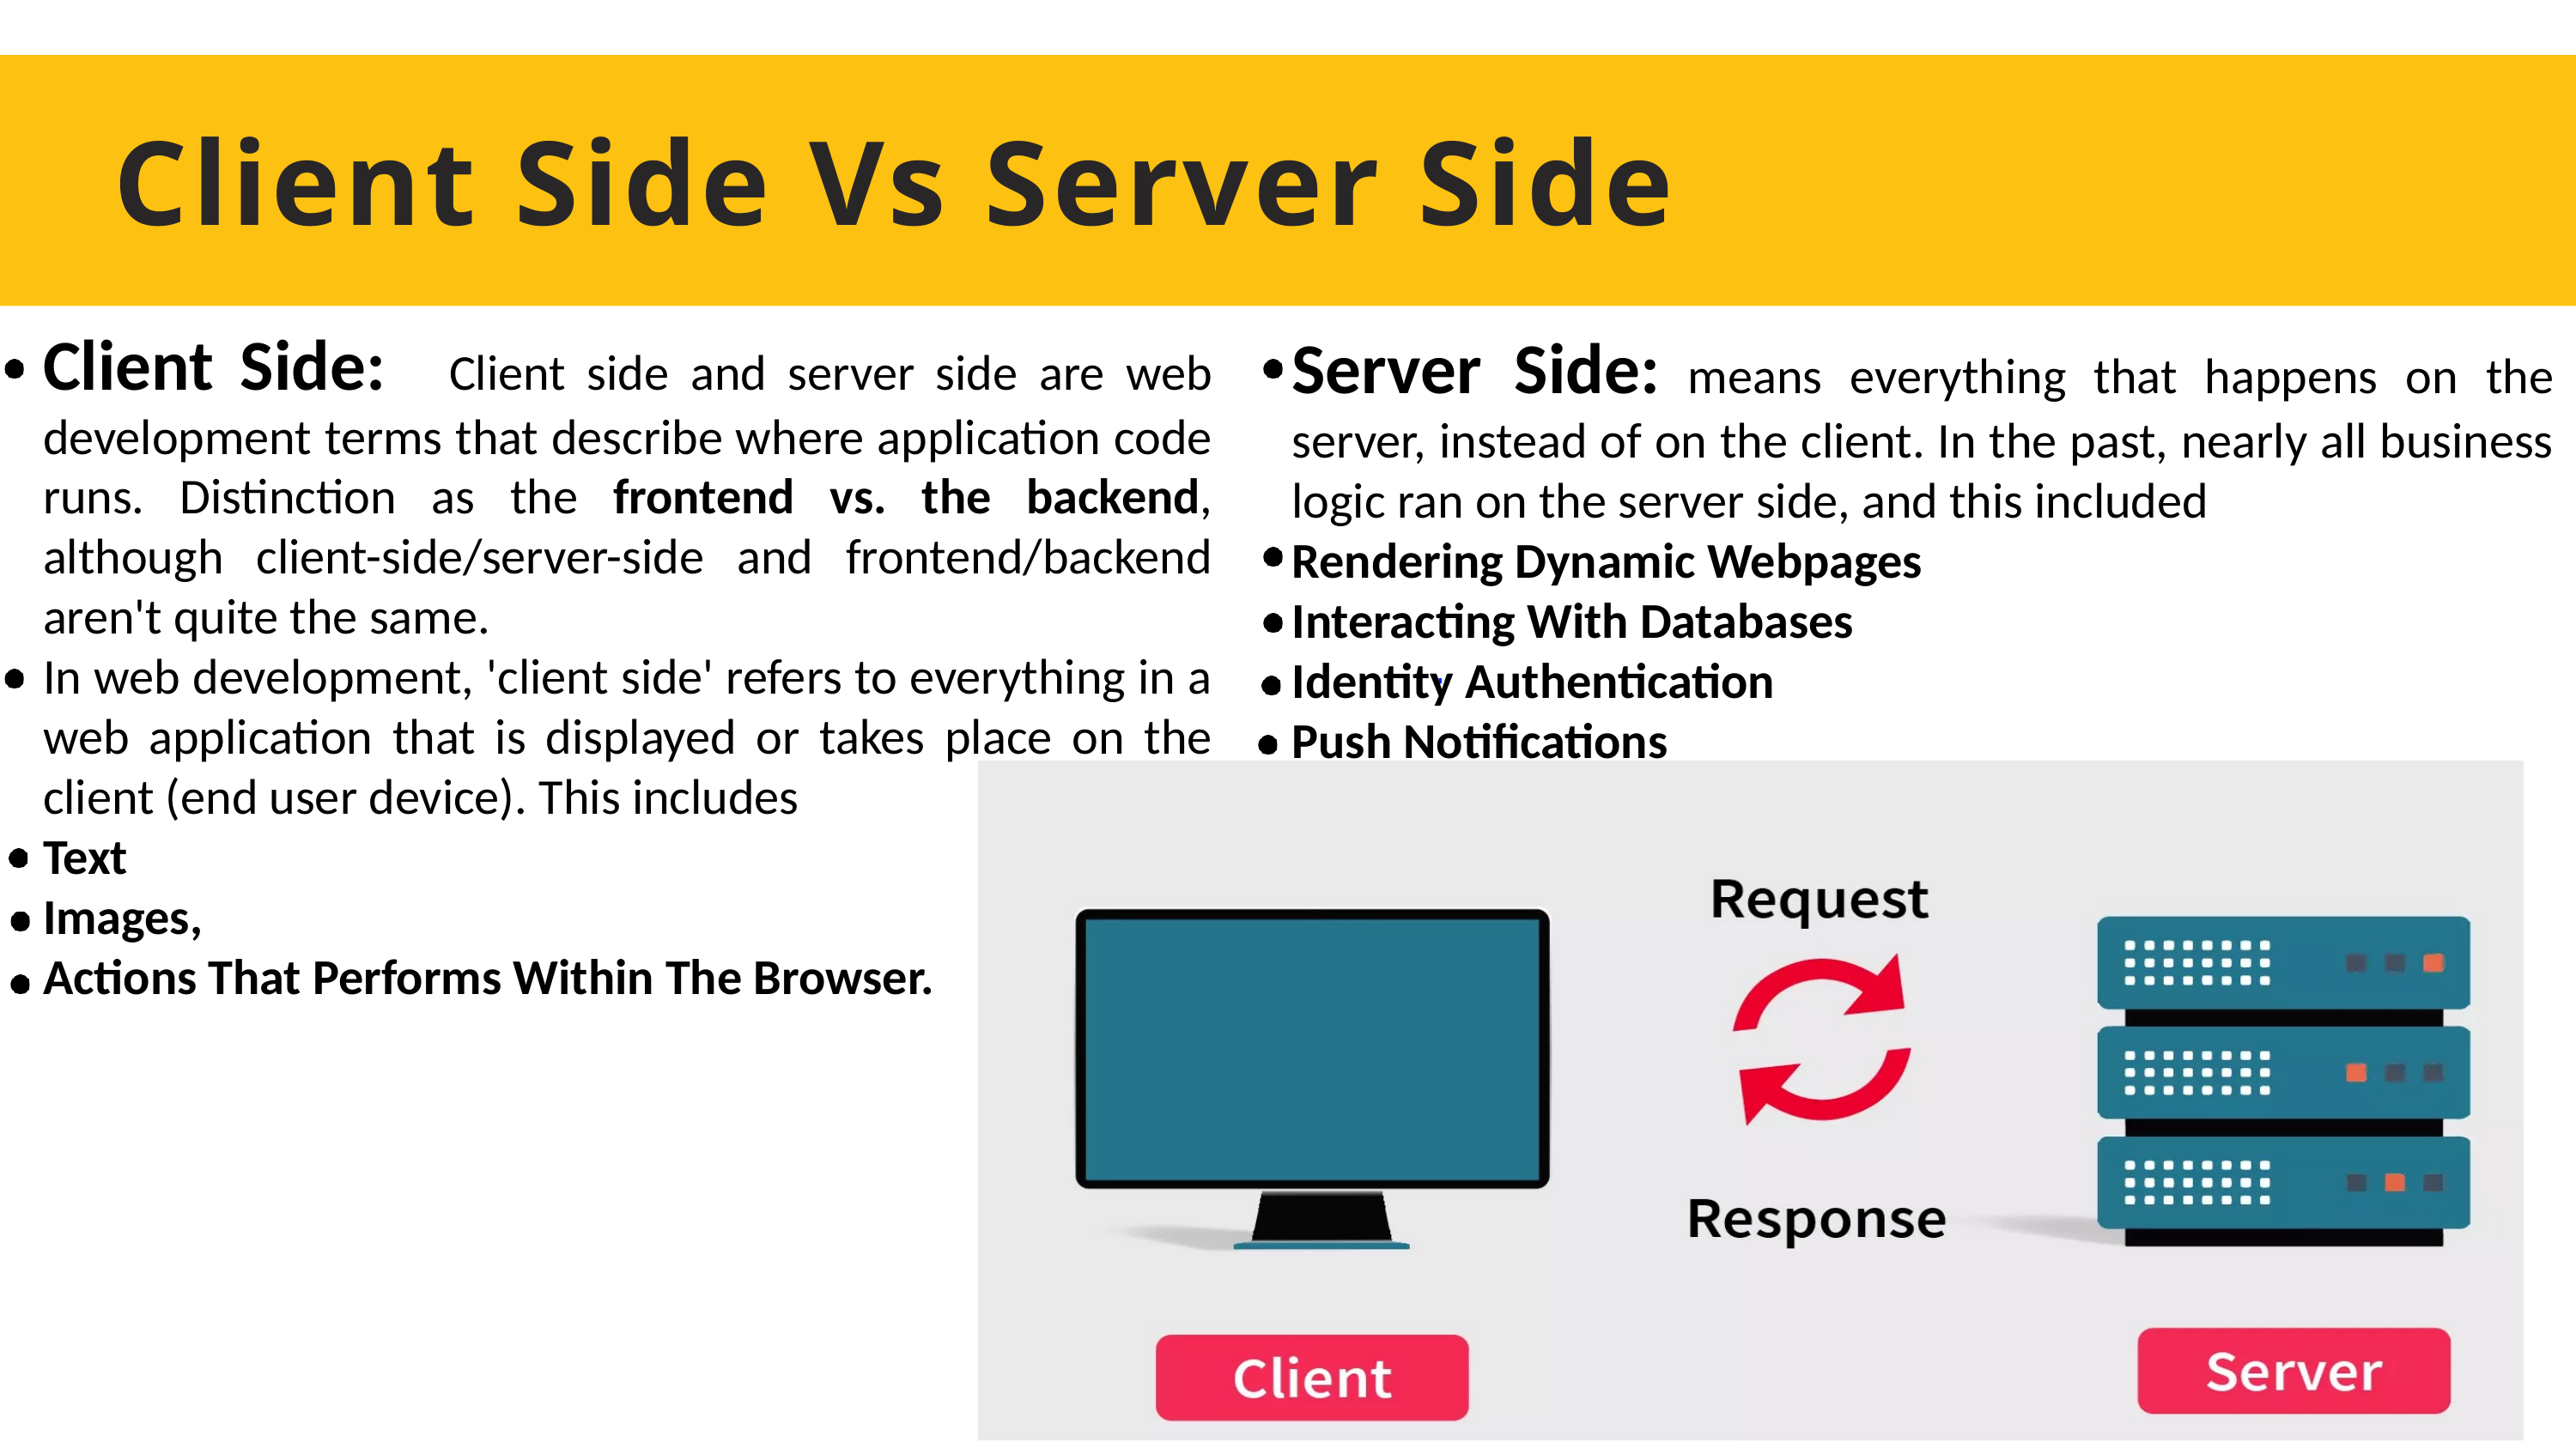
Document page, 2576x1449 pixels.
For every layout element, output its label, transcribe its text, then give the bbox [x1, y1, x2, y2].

text_box [10, 912, 30, 931]
text_box [4, 359, 24, 379]
text_box [9, 848, 28, 868]
text_box Server Side: means everything that happens on the server, instead of on the client. In the past, nearly all business logic ran on the server side, and this included Rendering Dynamic Webpages Interacting With Databases Identity Authentication Push Notifications [1291, 320, 2555, 840]
text_box [1263, 613, 1283, 633]
text_box [1258, 735, 1278, 755]
text_box [4, 669, 24, 688]
title Client Side Vs Server Side [113, 106, 2533, 352]
text_box [10, 974, 30, 994]
text_box [1263, 359, 1283, 379]
text_box [1261, 676, 1281, 695]
text_box [1263, 547, 1283, 567]
picture [978, 761, 2524, 1441]
text_box [0, 55, 2576, 306]
text_box Client Side: Client side and server side are web development terms that describe where application code runs. Distinction as the frontend vs. the backend, although client-side/server-side and frontend/backend aren't quite the same. In web development, 'client side' refers to everything in a web application that is displayed or takes place on the client (end user device). This includes Text Images, Actions That Performs Within The Browser. [42, 316, 1213, 1153]
